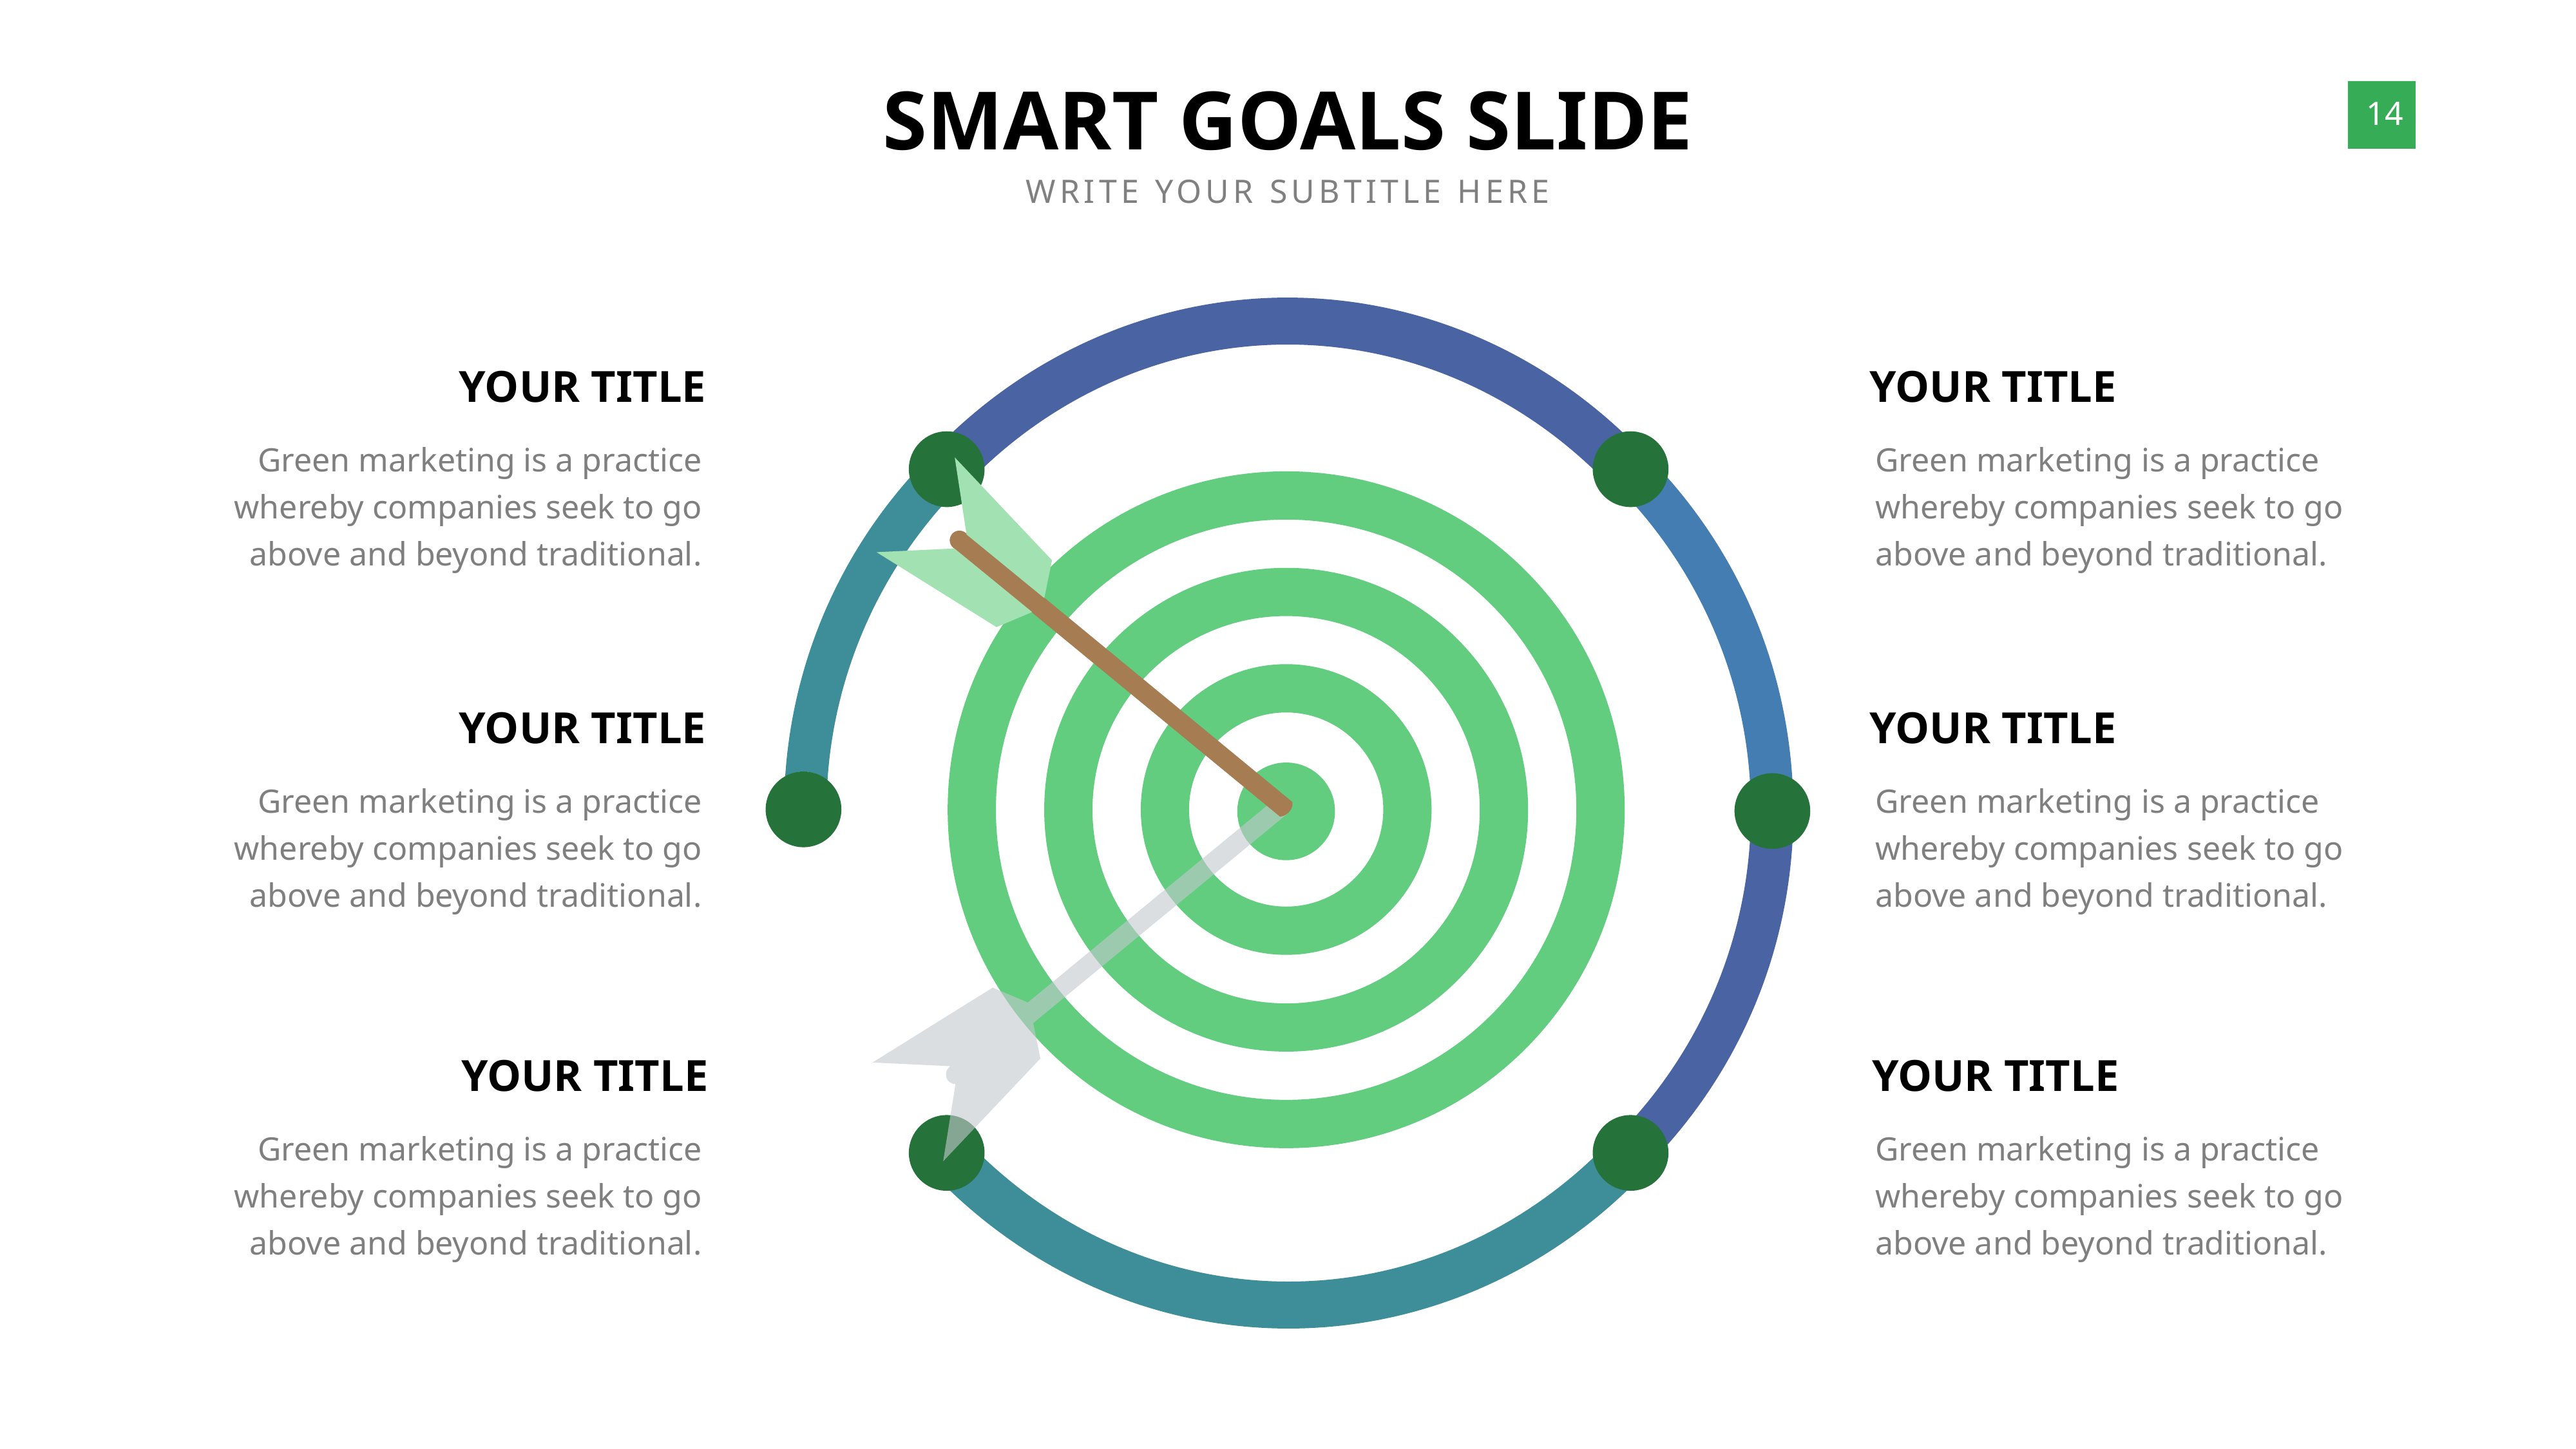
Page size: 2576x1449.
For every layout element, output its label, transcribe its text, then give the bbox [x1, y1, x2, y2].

text_box [1734, 773, 1811, 849]
text_box [872, 806, 1286, 1162]
text_box [908, 431, 985, 507]
text_box YOUR TITLE [449, 354, 716, 416]
text_box YOUR TITLE [1860, 696, 2127, 757]
text_box [1034, 471, 1625, 1148]
text_box [973, 1046, 1604, 1306]
text_box Green marketing is a practice whereby companies seek to go above and beyond traditional. [136, 761, 725, 925]
text_box Green marketing is a practice whereby companies seek to go above and beyond traditional. [1852, 761, 2441, 925]
text_box [1076, 520, 1496, 645]
text_box Green marketing is a practice whereby companies seek to go above and beyond traditional. [1852, 1108, 2441, 1273]
text_box [1592, 431, 1669, 507]
text_box [948, 613, 1056, 1002]
text_box [975, 321, 1602, 574]
text_box [1144, 616, 1431, 717]
text_box [765, 771, 842, 848]
text_box [955, 457, 1053, 598]
text_box [785, 478, 941, 779]
text_box [1215, 834, 1363, 906]
text_box YOUR TITLE [449, 696, 716, 757]
text_box [1147, 905, 1429, 1003]
text_box Green marketing is a practice whereby companies seek to go above and beyond traditional. [1852, 419, 2441, 584]
text_box WRITE YOUR SUBTITLE HERE [1016, 166, 1560, 215]
text_box YOUR TITLE [1862, 1043, 2129, 1104]
text_box [1592, 1115, 1669, 1191]
text_box [1081, 976, 1495, 1099]
text_box Green marketing is a practice whereby companies seek to go above and beyond traditional. [136, 1108, 725, 1273]
text_box [1219, 713, 1364, 790]
text_box [949, 531, 1293, 817]
text_box [908, 1115, 985, 1191]
text_box [1636, 842, 1793, 1145]
text_box SMART GOALS SLIDE [873, 64, 1703, 171]
text_box YOUR TITLE [1860, 354, 2127, 416]
text_box Green marketing is a practice whereby companies seek to go above and beyond traditional. [136, 419, 725, 584]
text_box [876, 548, 1033, 627]
text_box YOUR TITLE [452, 1043, 718, 1104]
text_box [1636, 477, 1793, 780]
